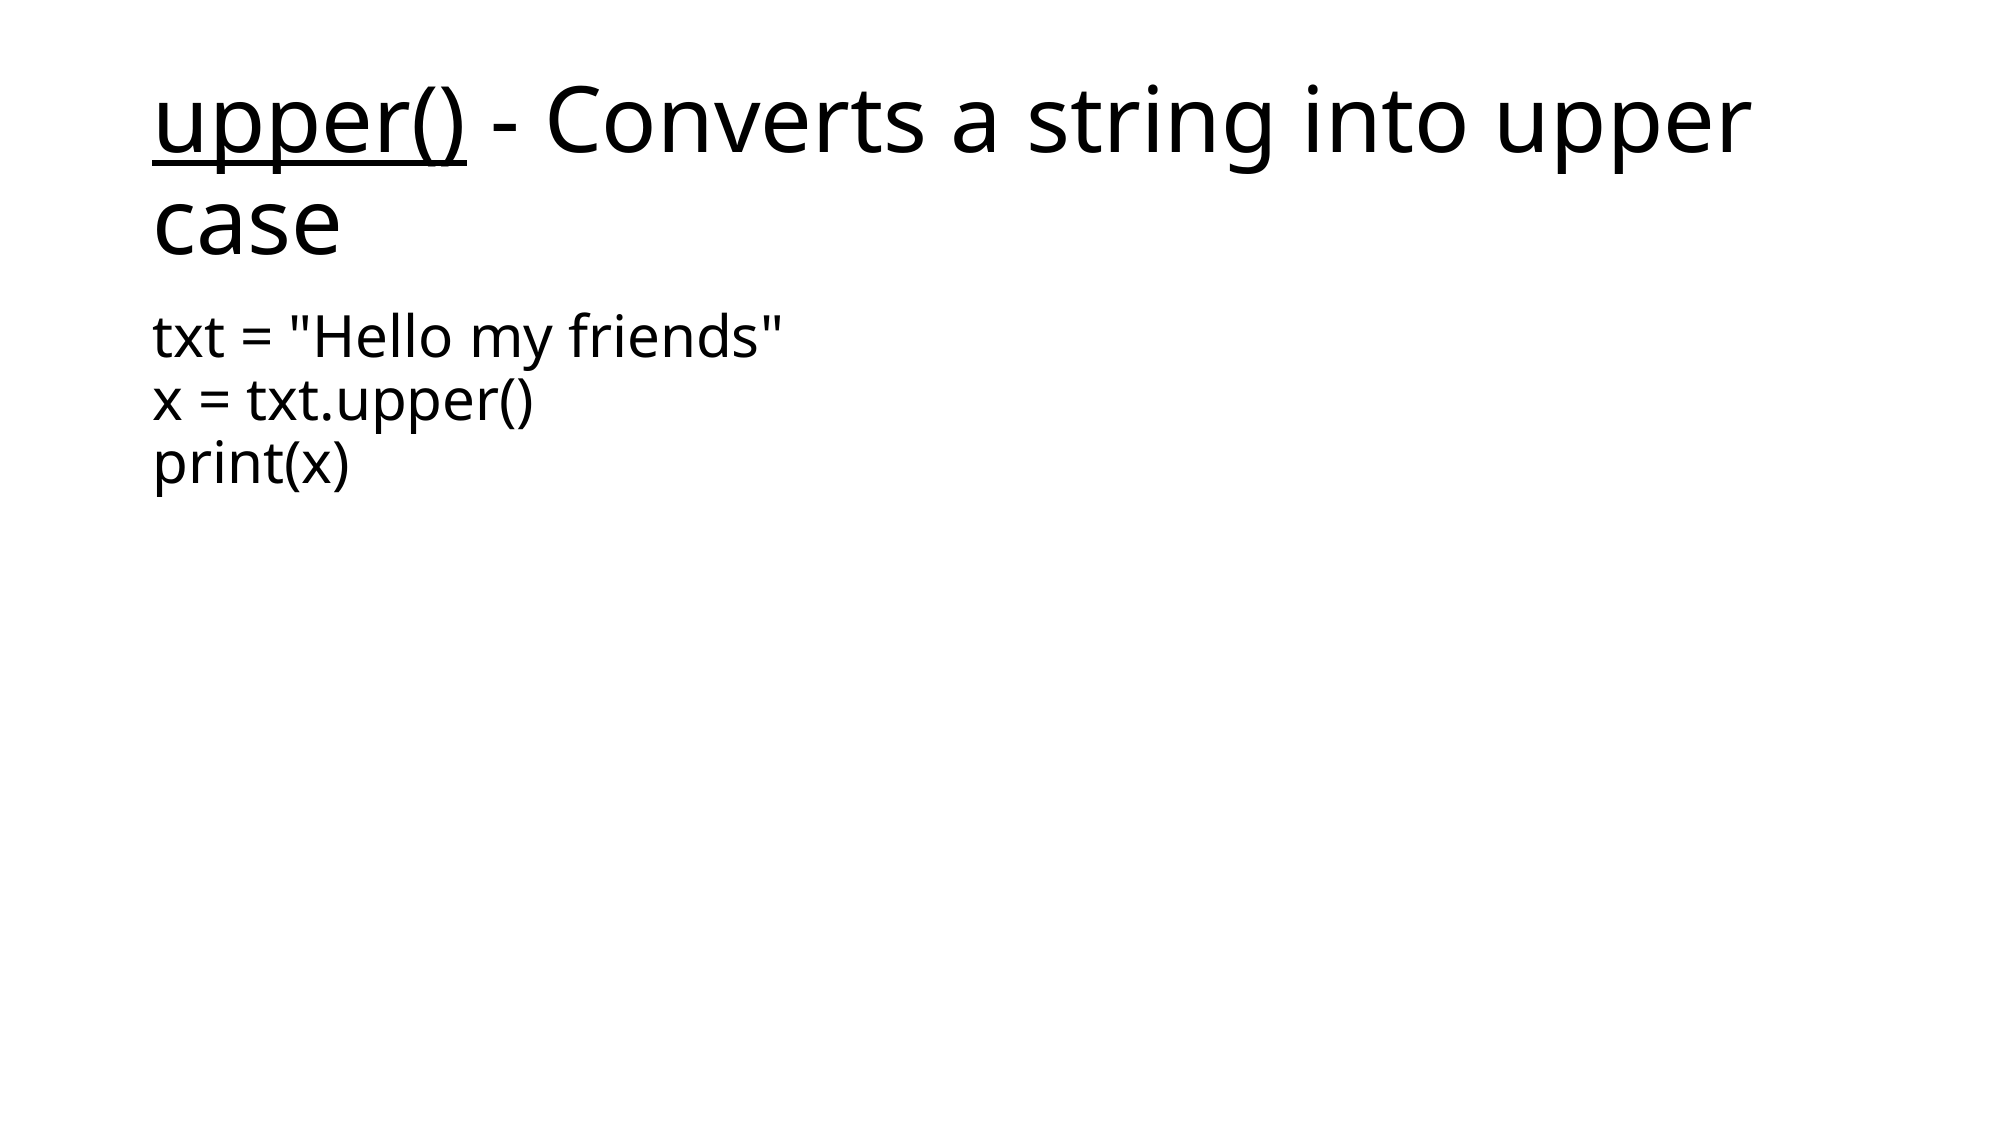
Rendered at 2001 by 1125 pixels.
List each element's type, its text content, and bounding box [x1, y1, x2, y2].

title upper() - Converts a string into upper case [137, 59, 1863, 278]
list txt = "Hello my friends" x = txt.upper() print(x) [137, 299, 1863, 1014]
